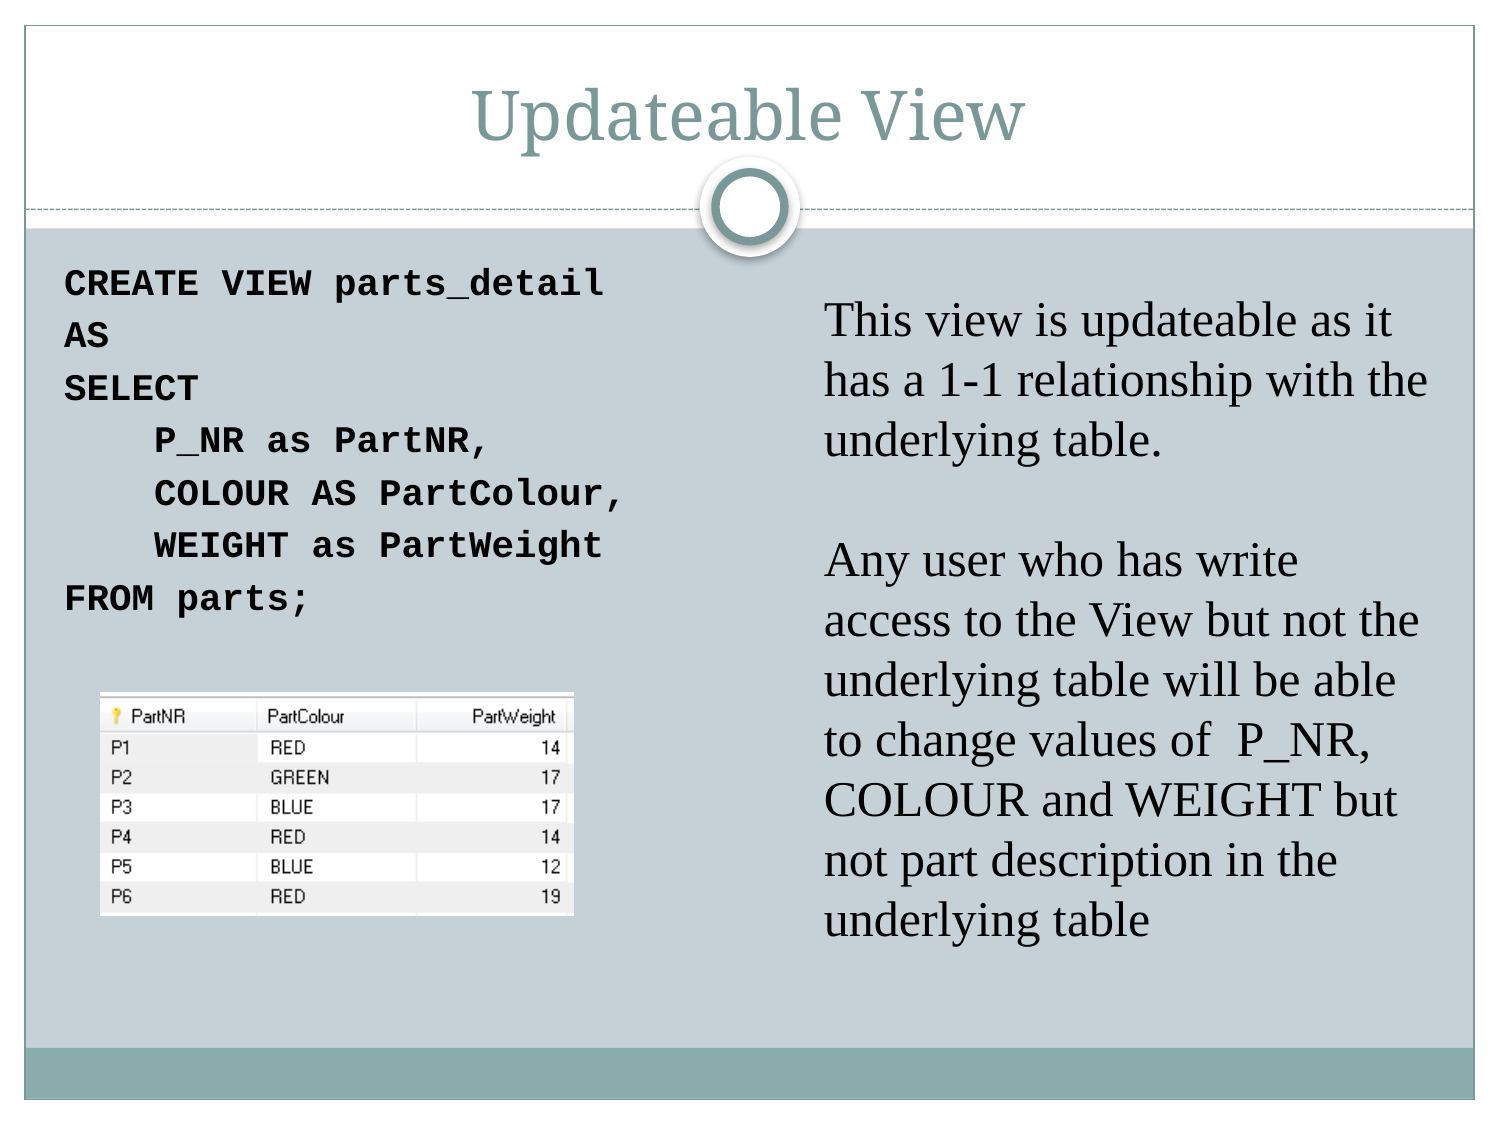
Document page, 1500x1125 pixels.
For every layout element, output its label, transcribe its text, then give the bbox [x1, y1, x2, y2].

title Updateable View [49, 37, 1450, 162]
text_box This view is updateable as it has a 1-1 relationship with the underlying table. Any user who has write access to the View but not the underlying table will be able to change values of P_NR, COLOUR and WEIGHT but not part description in the underlying table [808, 278, 1445, 954]
list CREATE VIEW parts_detail AS SELECT P_NR as PartNR, COLOUR AS PartColour, WEIGHT as PartWeight FROM parts; [49, 250, 1445, 681]
picture [100, 692, 574, 917]
